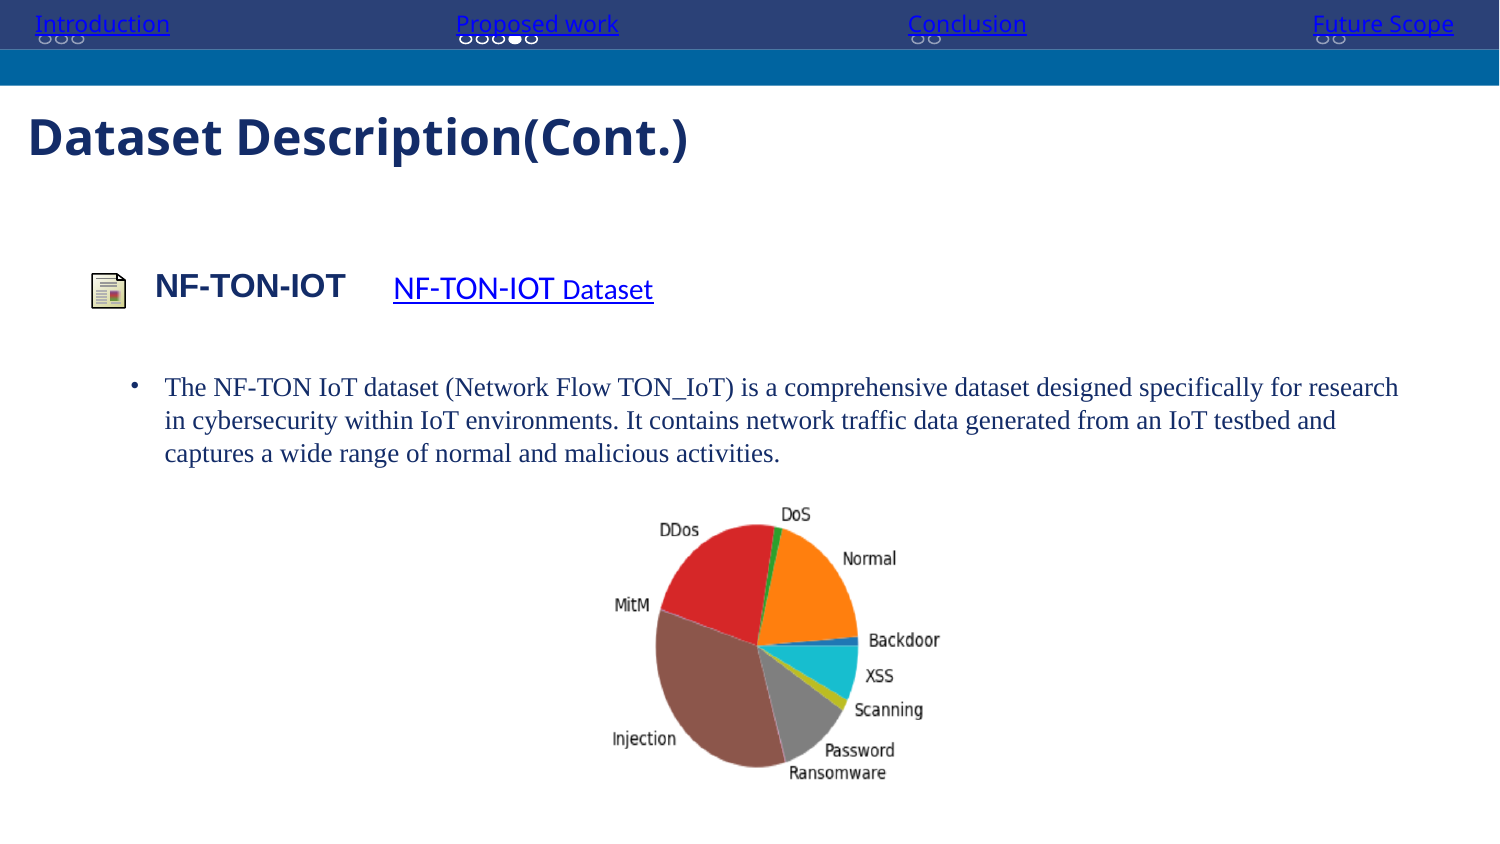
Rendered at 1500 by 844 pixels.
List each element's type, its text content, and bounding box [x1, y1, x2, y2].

text_box [0, 49, 1500, 86]
text_box Future Scope [1312, 6, 1469, 38]
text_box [459, 34, 538, 44]
text_box Dataset Description(Cont.) [23, 100, 800, 166]
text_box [911, 34, 941, 44]
text_box NF-TON-IOT The NF-TON IoT dataset (Network Flow TON_IoT) is a comprehensive dataset designed specifically for research in cybersecurity within IoT environments. It contains network traffic data generated from an IoT testbed and captures a wide range of normal and malicious activities. [62, 180, 1430, 533]
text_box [91, 273, 126, 309]
text_box Introduction [35, 6, 183, 41]
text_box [1316, 34, 1346, 44]
text_box Proposed work [455, 6, 635, 41]
text_box Conclusion [907, 6, 1040, 41]
picture [555, 485, 974, 812]
text_box NF-TON-IOT Dataset [378, 251, 819, 318]
